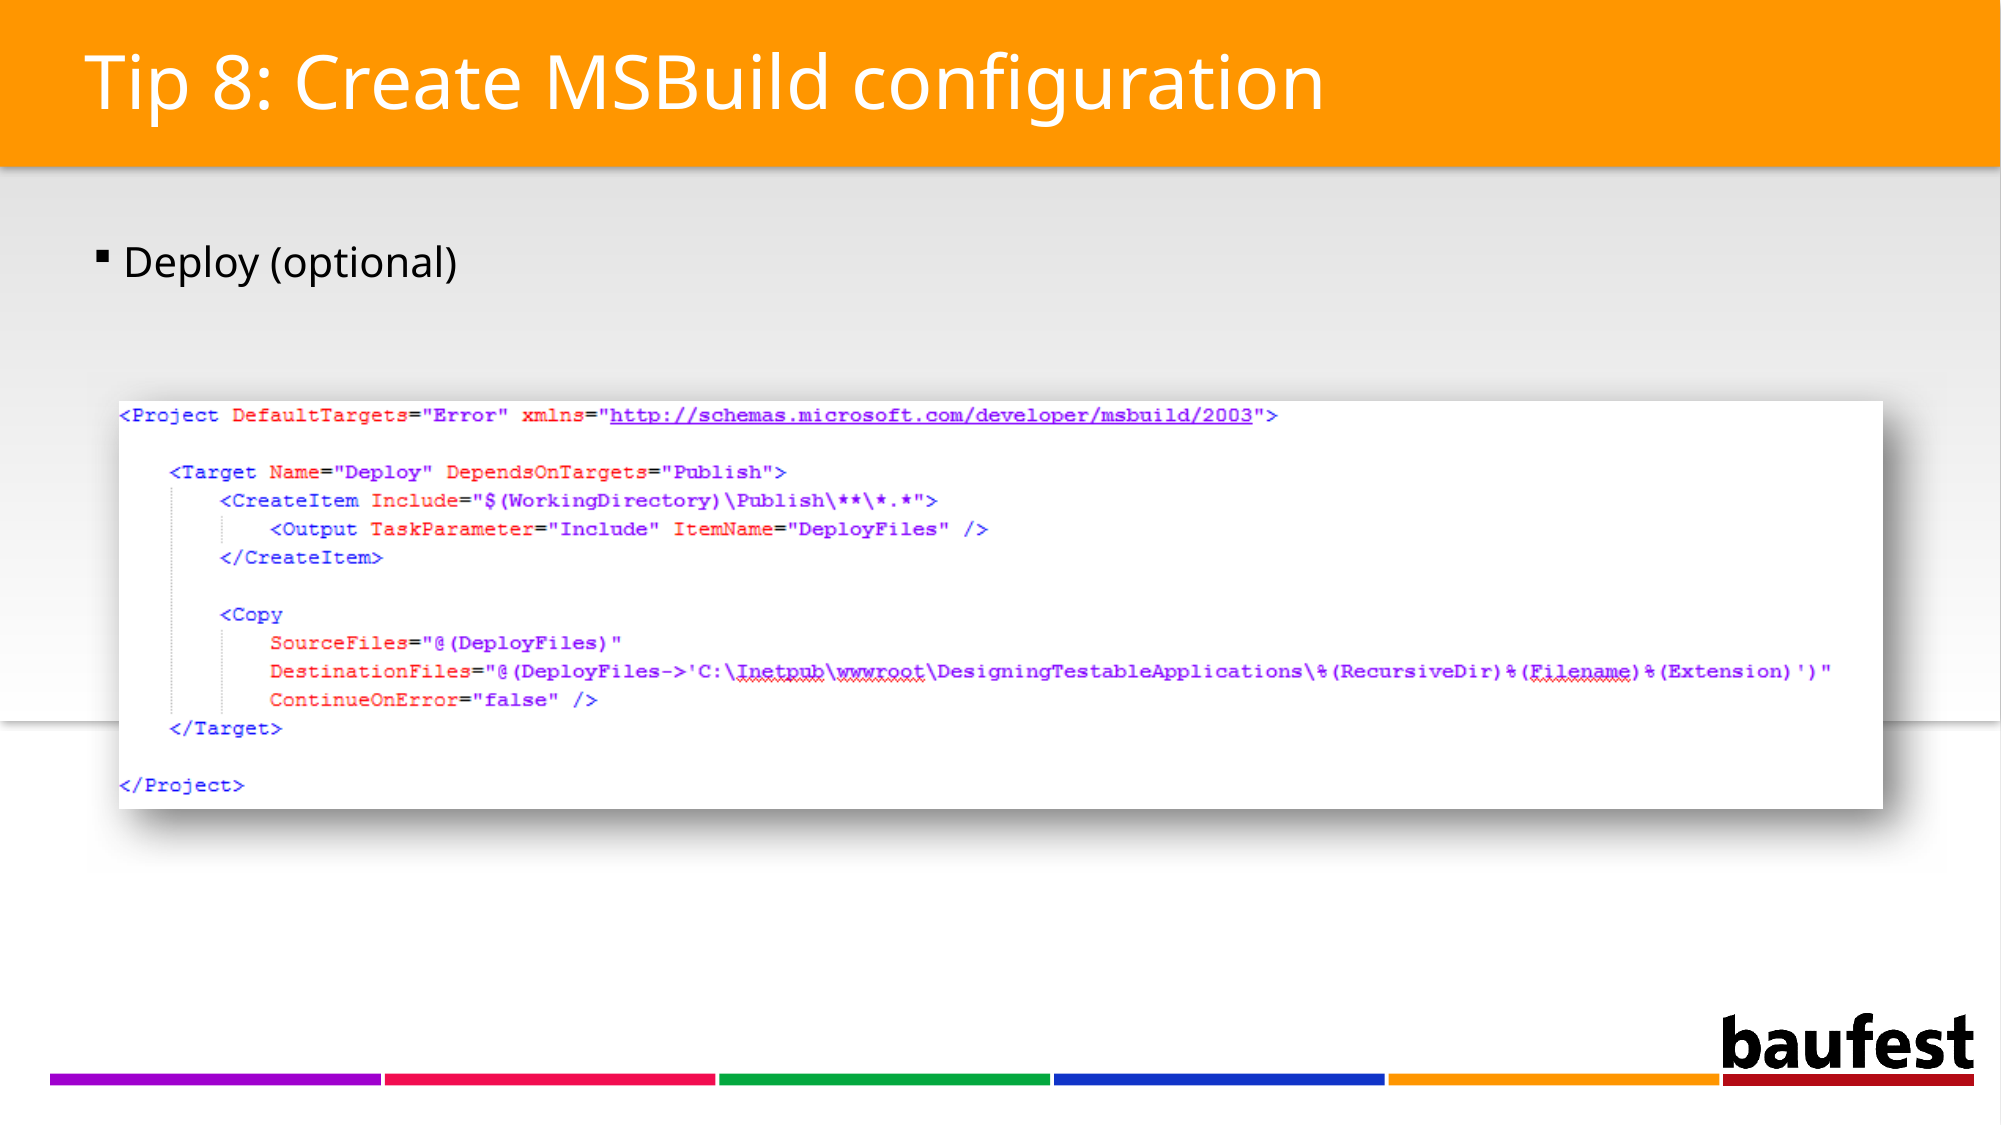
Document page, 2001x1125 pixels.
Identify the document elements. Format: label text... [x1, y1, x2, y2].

picture [118, 401, 1884, 809]
text_box Tip 8: Create MSBuild configuration [84, 34, 2000, 125]
text_box Deploy (optional) [78, 228, 1414, 939]
text_box [0, 0, 2000, 167]
picture [1723, 1013, 1974, 1086]
